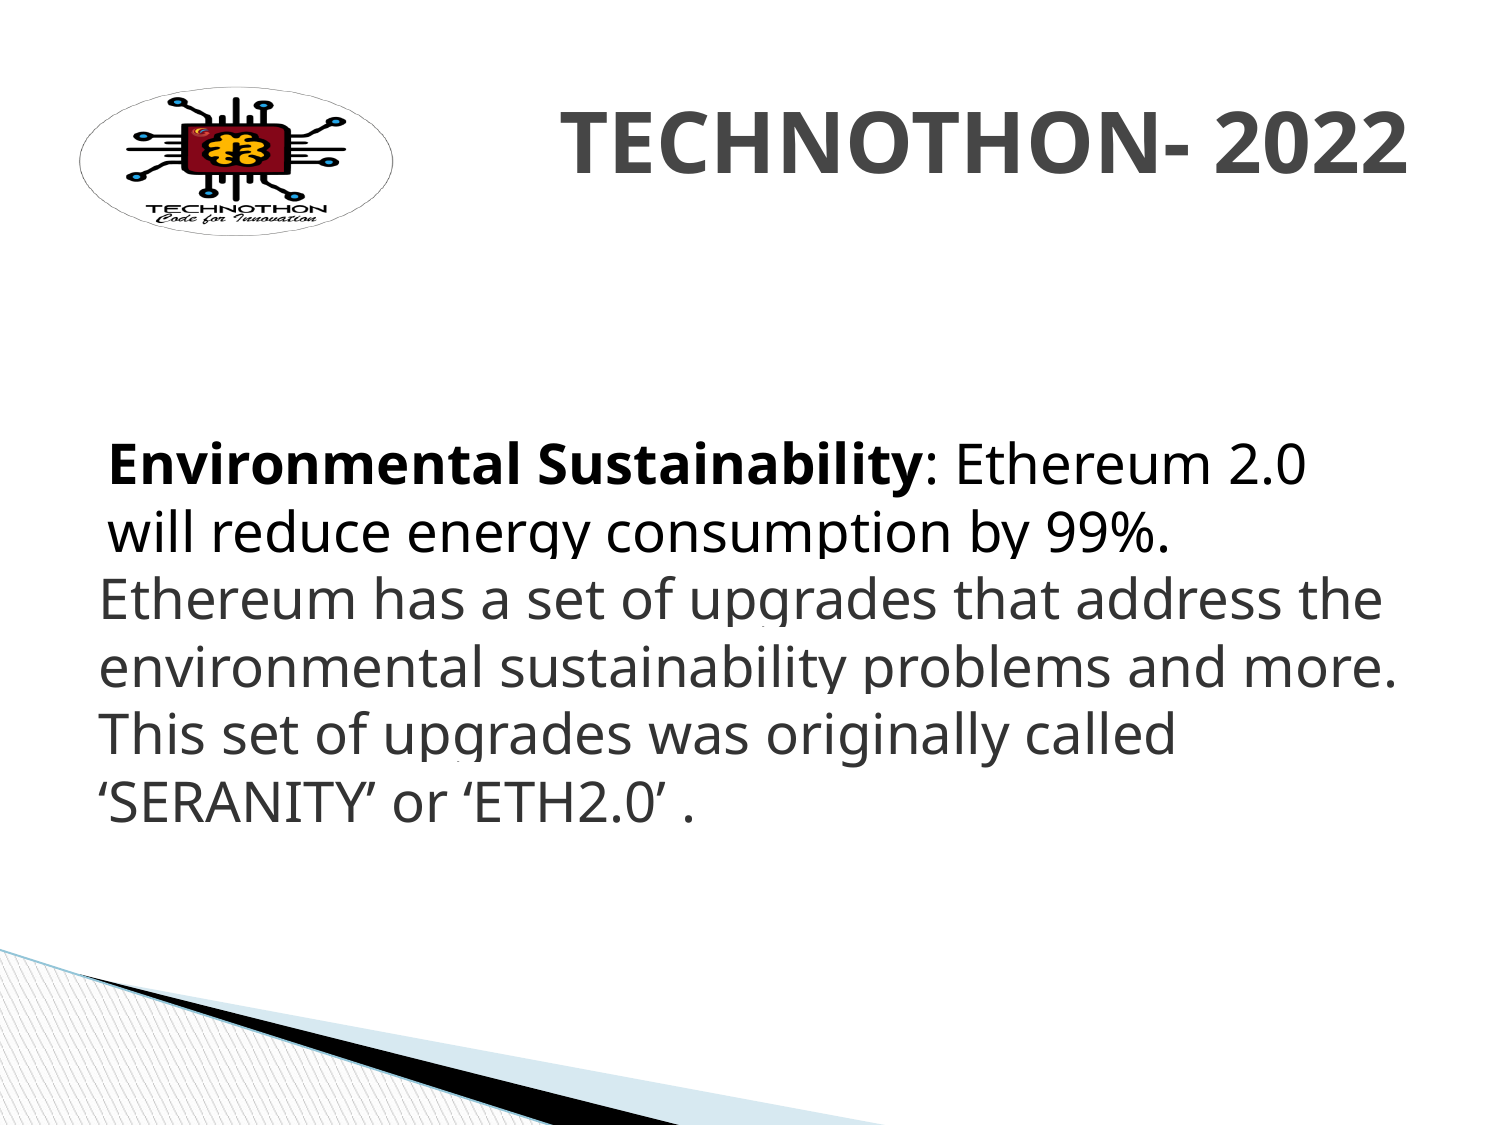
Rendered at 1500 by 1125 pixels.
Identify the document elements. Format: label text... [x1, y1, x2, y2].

title TECHNOTHON- 2022 [75, 45, 1425, 233]
picture [76, 54, 396, 268]
list Environmental Sustainability: Ethereum 2.0 will reduce energy consumption by 99%. Ethereum has a set of upgrades that address the environmental sustainability problems and more. This set of upgrades was originally called ‘SERANITY’ or ‘ETH2.0’ . [75, 420, 1425, 986]
